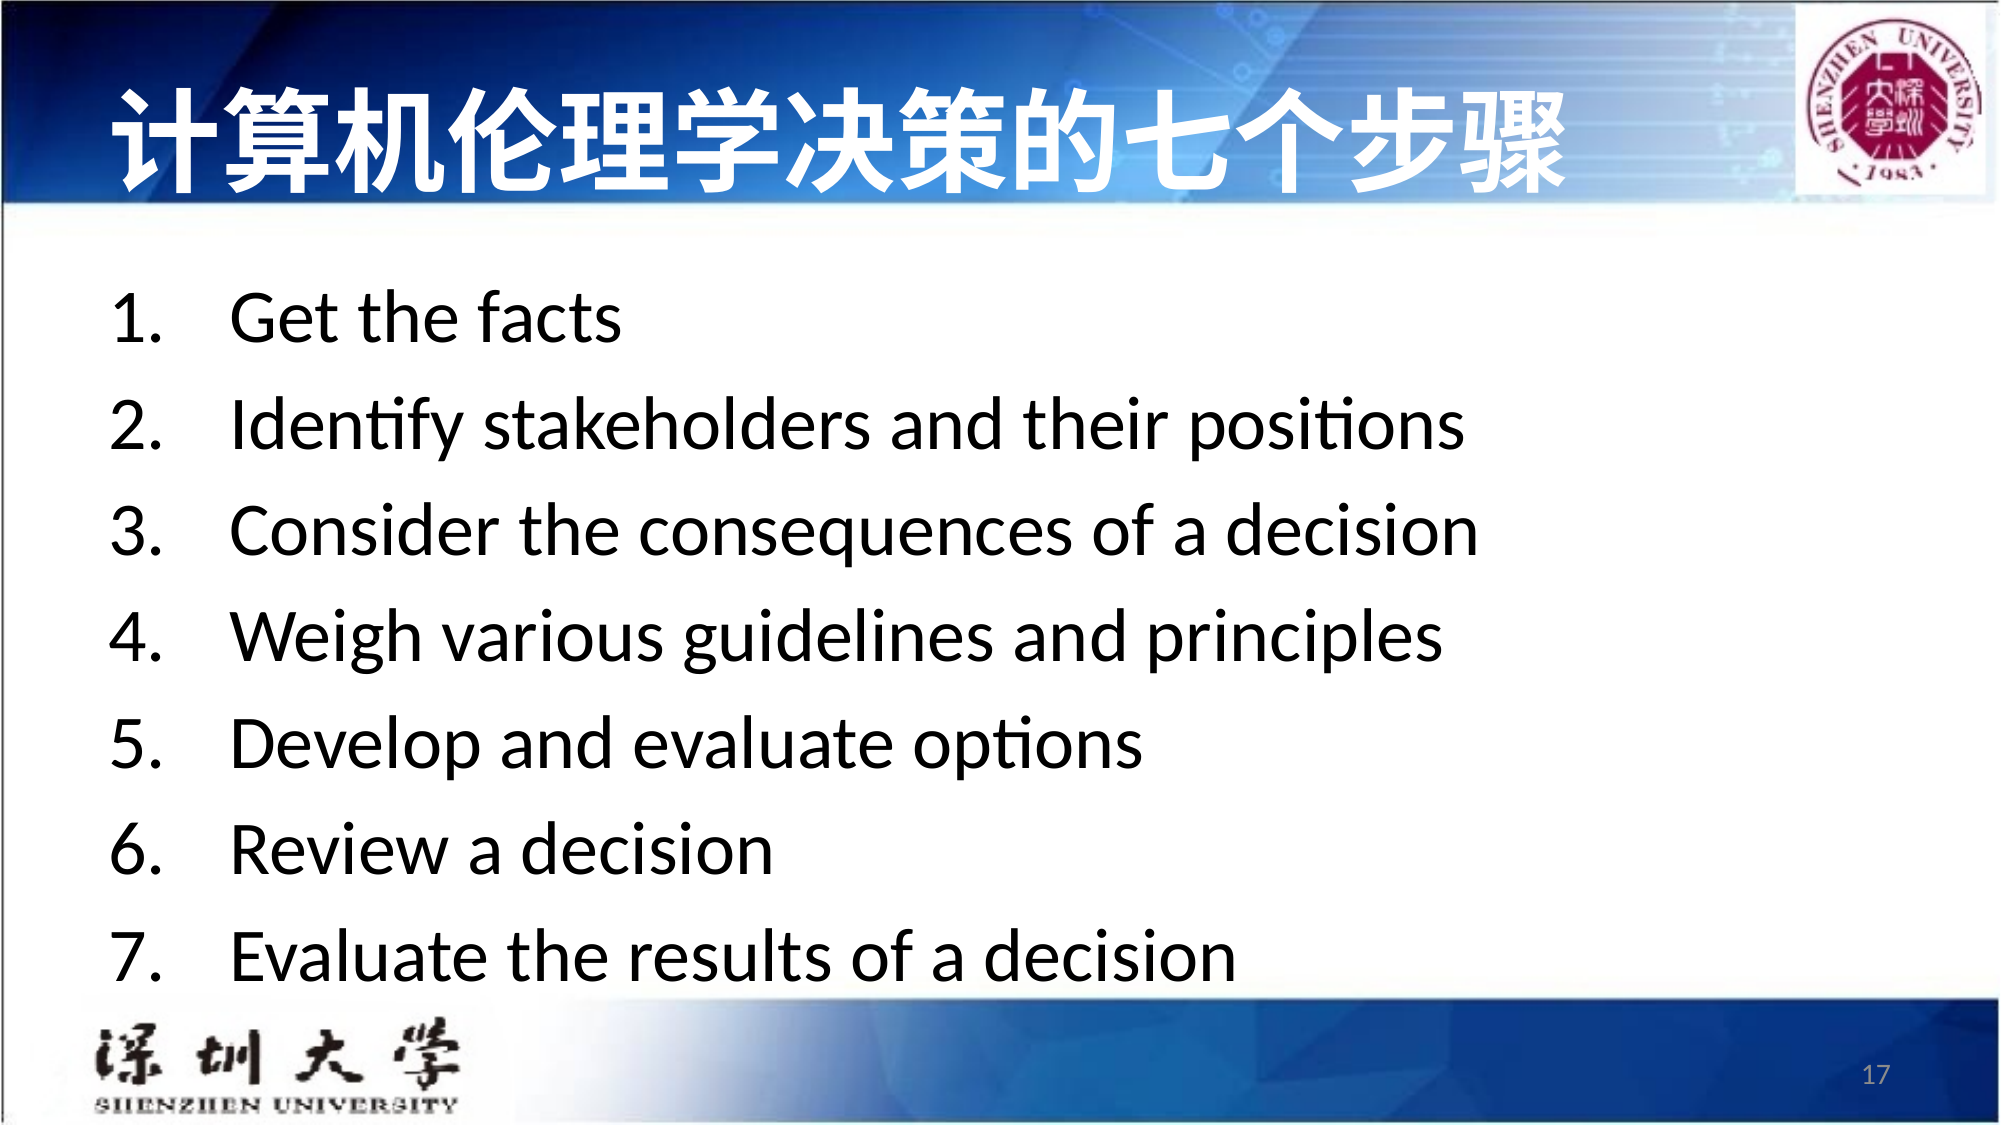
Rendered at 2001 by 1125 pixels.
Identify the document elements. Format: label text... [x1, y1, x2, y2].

list Get the facts Identify stakeholders and their positions Consider the consequences of a decision Weigh various guidelines and principles Develop and evaluate options Review a decision Evaluate the results of a decision [99, 262, 1900, 1005]
picture [0, 0, 2001, 1125]
slide_number 17 [1433, 1042, 1900, 1103]
title 计算机伦理学决策的七个步骤 [99, 45, 1900, 233]
